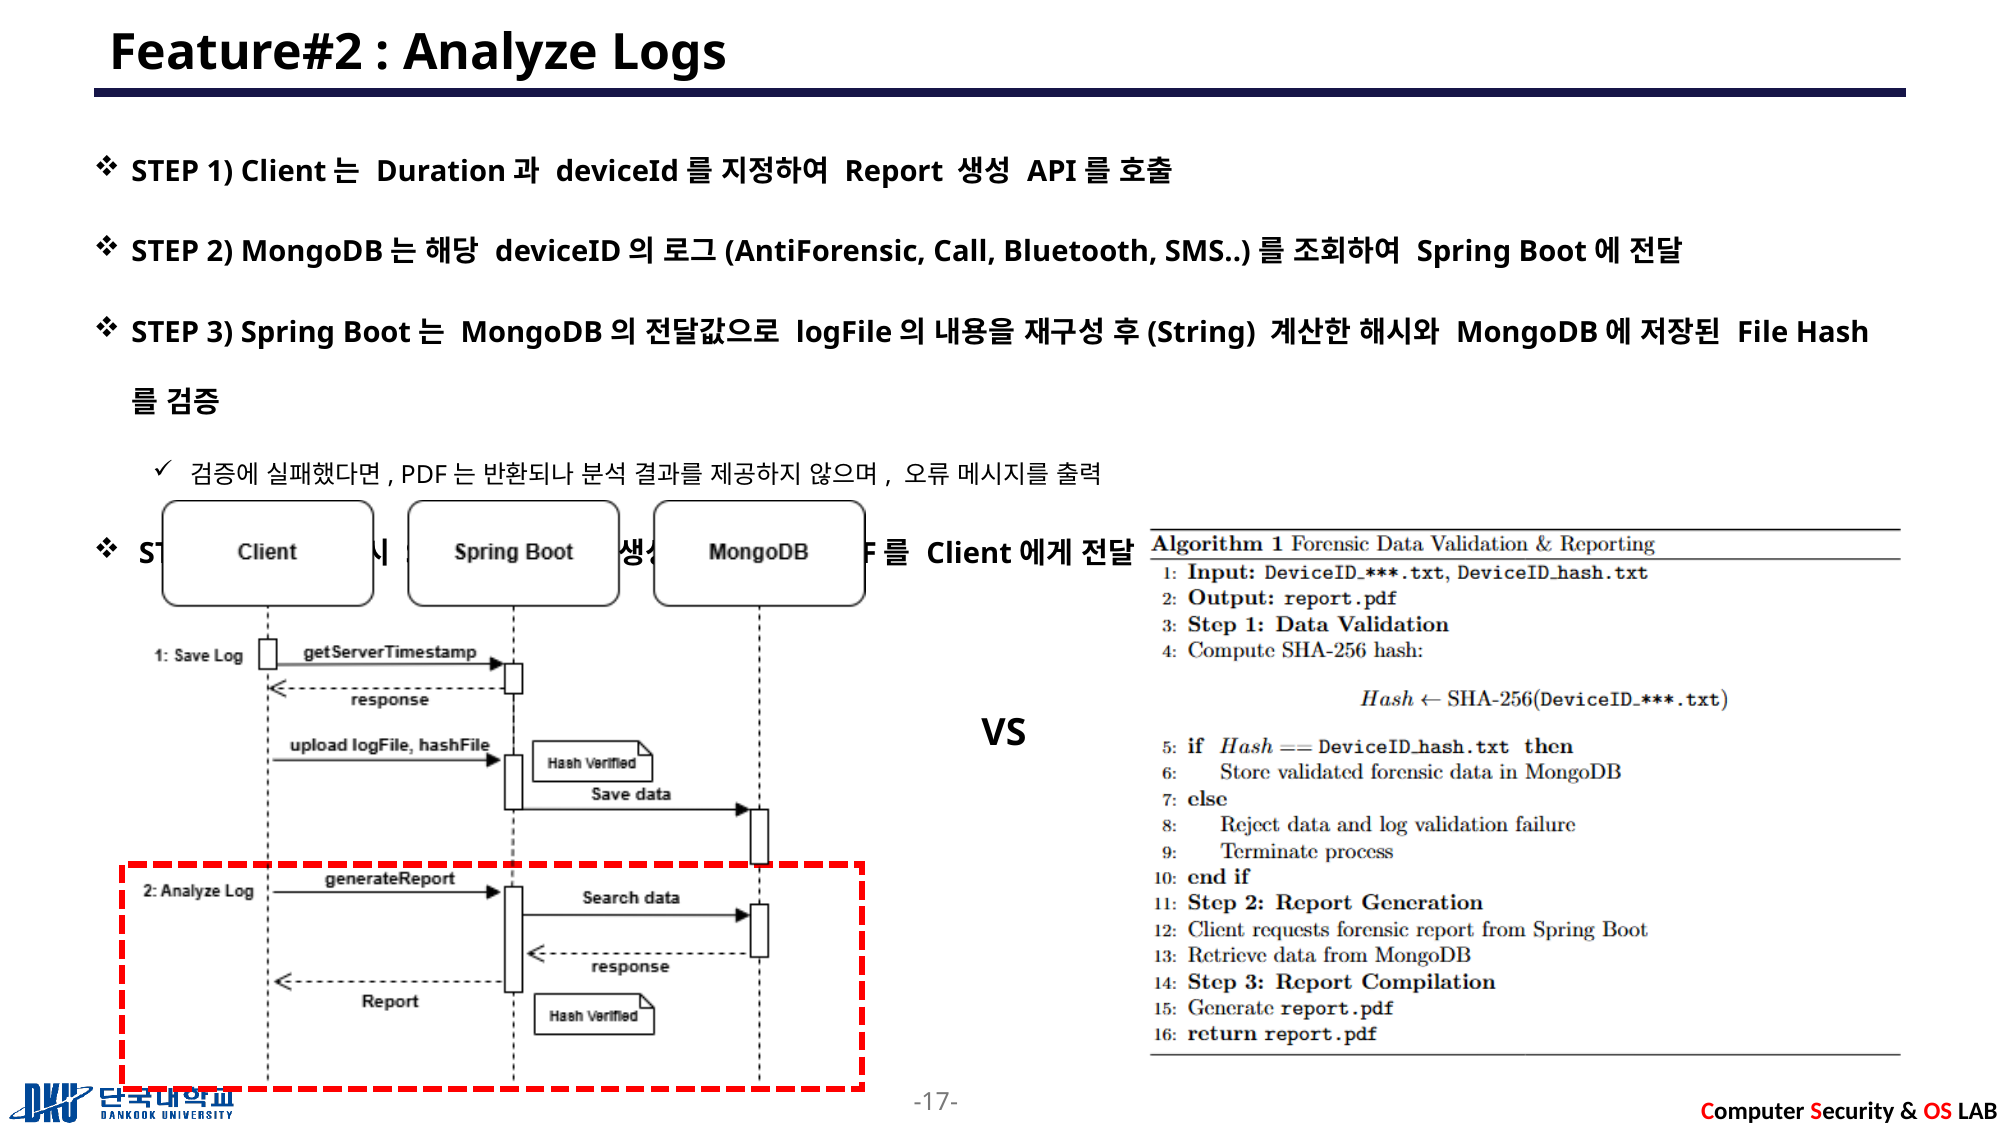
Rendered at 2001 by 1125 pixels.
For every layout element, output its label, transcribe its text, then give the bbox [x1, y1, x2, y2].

slide_number -17- [892, 1090, 980, 1125]
list STEP 1) Client는 Duration과 deviceId를 지정하여 Report 생성 API를 호출 STEP 2) MongoDB는 해당 deviceID의 로그(AntiForensic, Call, Bluetooth, SMS..)를 조회하여 Spring Boot에 전달 STEP 3) Spring Boot는 MongoDB의 전달값으로 logFile의 내용을 재구성 후(String) 계산한 해시와 MongoDB에 저장된 File Hash를 검증 검증에 실패했다면, PDF는 반환되나 분석 결과를 제공하지 않으며, 오류 메시지를 출력 STEP 4) 검증완료시 Spring Boot는 생성한 Report PDF를 Client에게 전달 [27, 109, 1906, 1090]
picture [2, 983, 240, 1125]
picture [1144, 520, 1907, 1062]
text_box [120, 863, 864, 1091]
text_box VS [966, 700, 1135, 761]
title Feature#2 : Analyze Logs [94, 17, 1906, 90]
picture [133, 499, 866, 1083]
